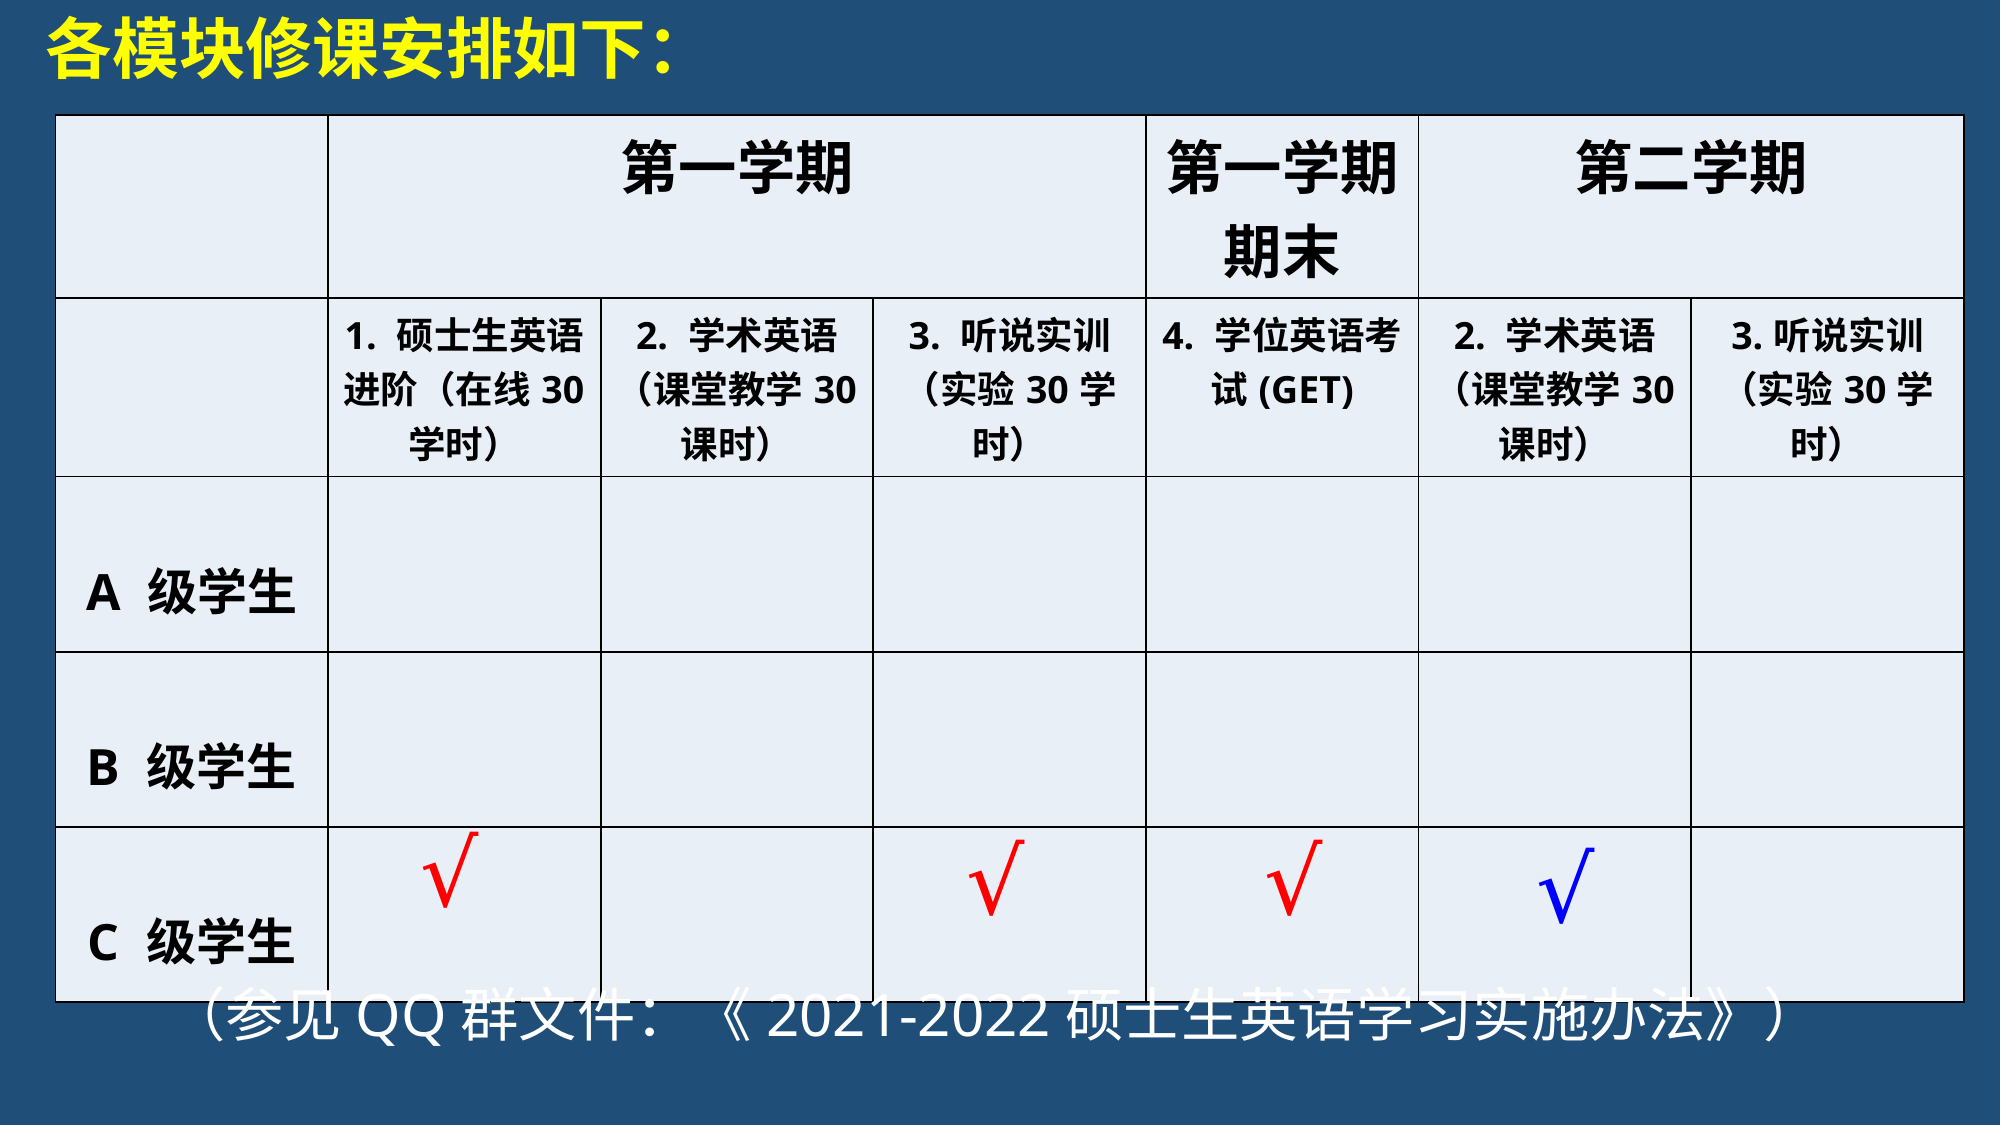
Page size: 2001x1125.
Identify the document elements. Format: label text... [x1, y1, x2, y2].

table_cell [56, 299, 327, 476]
table_cell [602, 828, 872, 970]
table_cell B 级学生 [56, 653, 327, 826]
table_cell 1. 硕士生英语进阶（在线30学时） [329, 299, 600, 476]
table_cell [602, 477, 872, 651]
table_cell [329, 828, 600, 970]
text_box √ [898, 815, 1092, 941]
table_cell C 级学生 [56, 828, 327, 1001]
table_cell [874, 828, 1145, 970]
table_cell A 级学生 [56, 477, 327, 651]
table_cell 2. 学术英语（课堂教学30课时） [1419, 299, 1690, 476]
table_cell 4. 学位英语考试(GET) [1147, 299, 1418, 476]
table_header 第一学期 [329, 116, 1145, 297]
table_cell [1419, 828, 1690, 970]
table_header 第一学期期末 [1147, 116, 1418, 297]
table_cell [1692, 477, 1963, 651]
text_box √ [353, 807, 547, 932]
table_cell [874, 477, 1145, 651]
table_cell [329, 477, 600, 651]
text_box 各模块修课安排如下： [31, 0, 1248, 95]
text_box （参见QQ群文件：《2021-2022硕士生英语学习实施办法》） [152, 970, 1839, 1056]
table_cell [1147, 828, 1418, 970]
table_cell [874, 653, 1145, 826]
text_box √ [1196, 815, 1391, 941]
table_cell [1147, 477, 1418, 651]
text_box √ [1469, 823, 1663, 949]
table_cell [1147, 653, 1418, 826]
table_cell 3. 听说实训（实验30学时） [874, 299, 1145, 476]
table_header 第二学期 [1419, 116, 1963, 297]
table_cell [1692, 828, 1963, 1001]
table_cell [1419, 477, 1690, 651]
table_cell [329, 653, 600, 826]
table_cell [602, 653, 872, 826]
table_cell [1419, 653, 1690, 826]
table_cell 2. 学术英语（课堂教学30课时） [602, 299, 872, 476]
table_header [56, 116, 327, 297]
table_cell [1692, 653, 1963, 826]
table_cell 3.听说实训（实验30学时） [1692, 299, 1963, 476]
